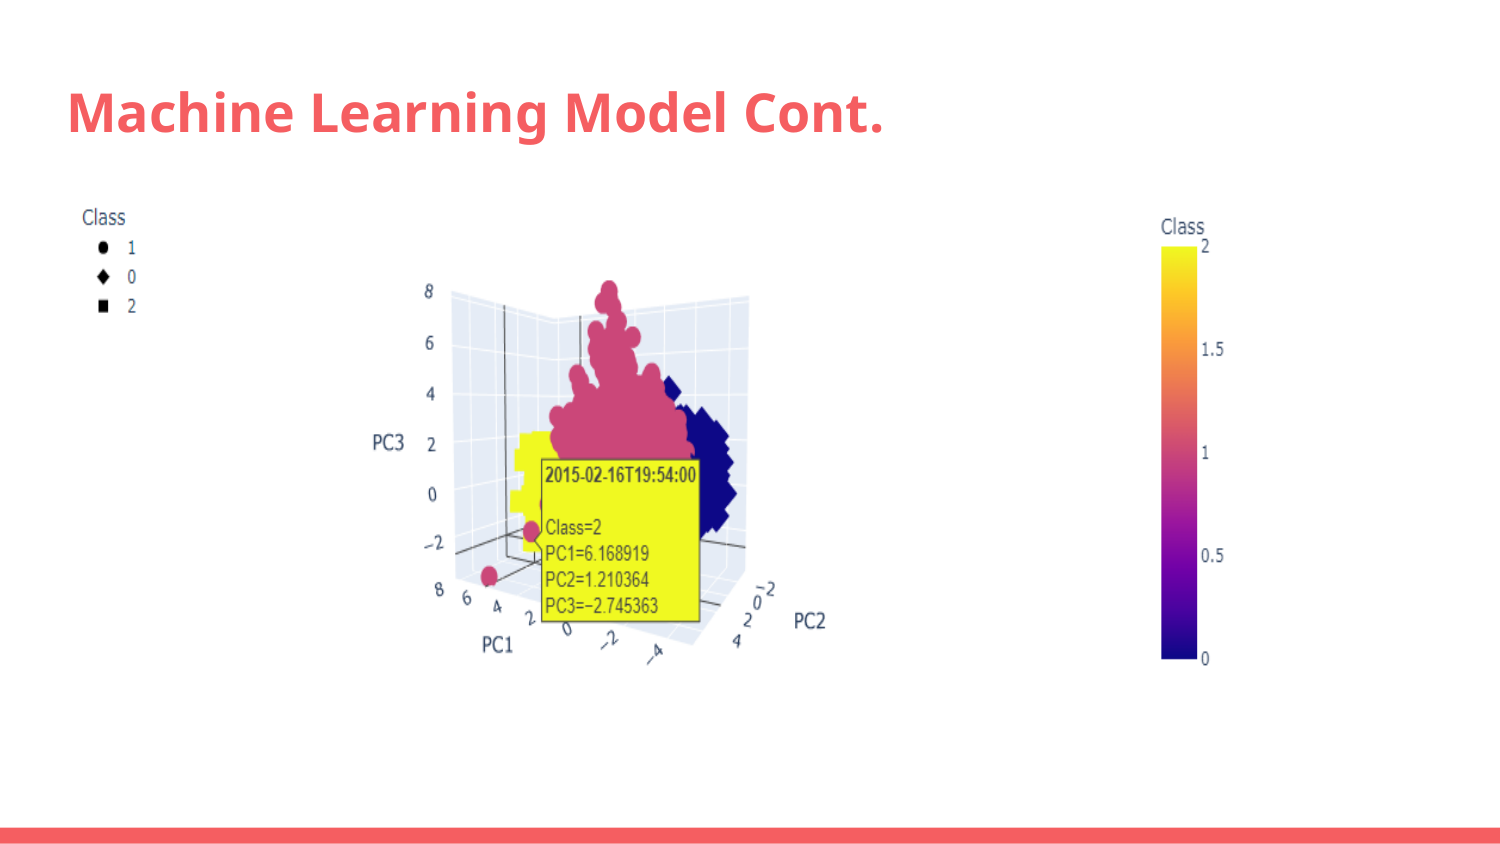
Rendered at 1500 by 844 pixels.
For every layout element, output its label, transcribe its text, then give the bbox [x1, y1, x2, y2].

picture [70, 179, 1233, 702]
list [51, 203, 1320, 764]
title Machine Learning Model Cont. [51, 64, 1449, 167]
